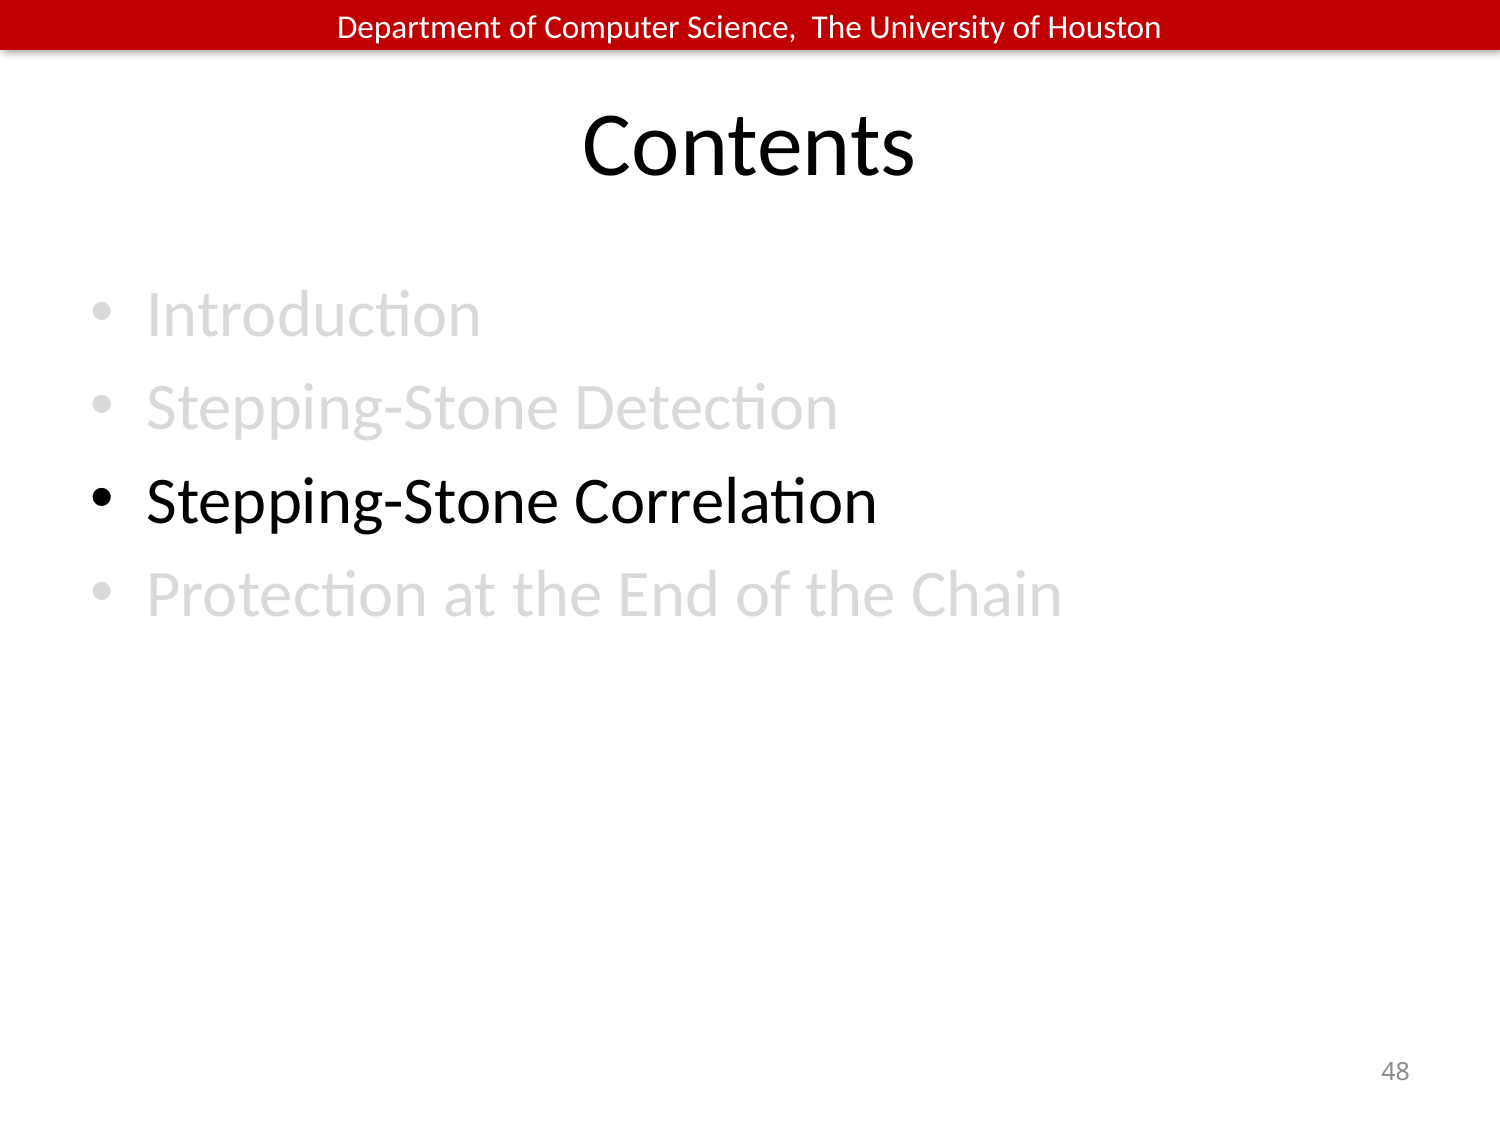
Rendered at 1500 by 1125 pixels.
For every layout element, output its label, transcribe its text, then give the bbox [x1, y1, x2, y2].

title Contents [75, 45, 1425, 233]
slide_number 48 [1074, 1042, 1425, 1103]
list Introduction Stepping-Stone Detection Stepping-Stone Correlation Protection at the End of the Chain [75, 262, 1425, 1005]
